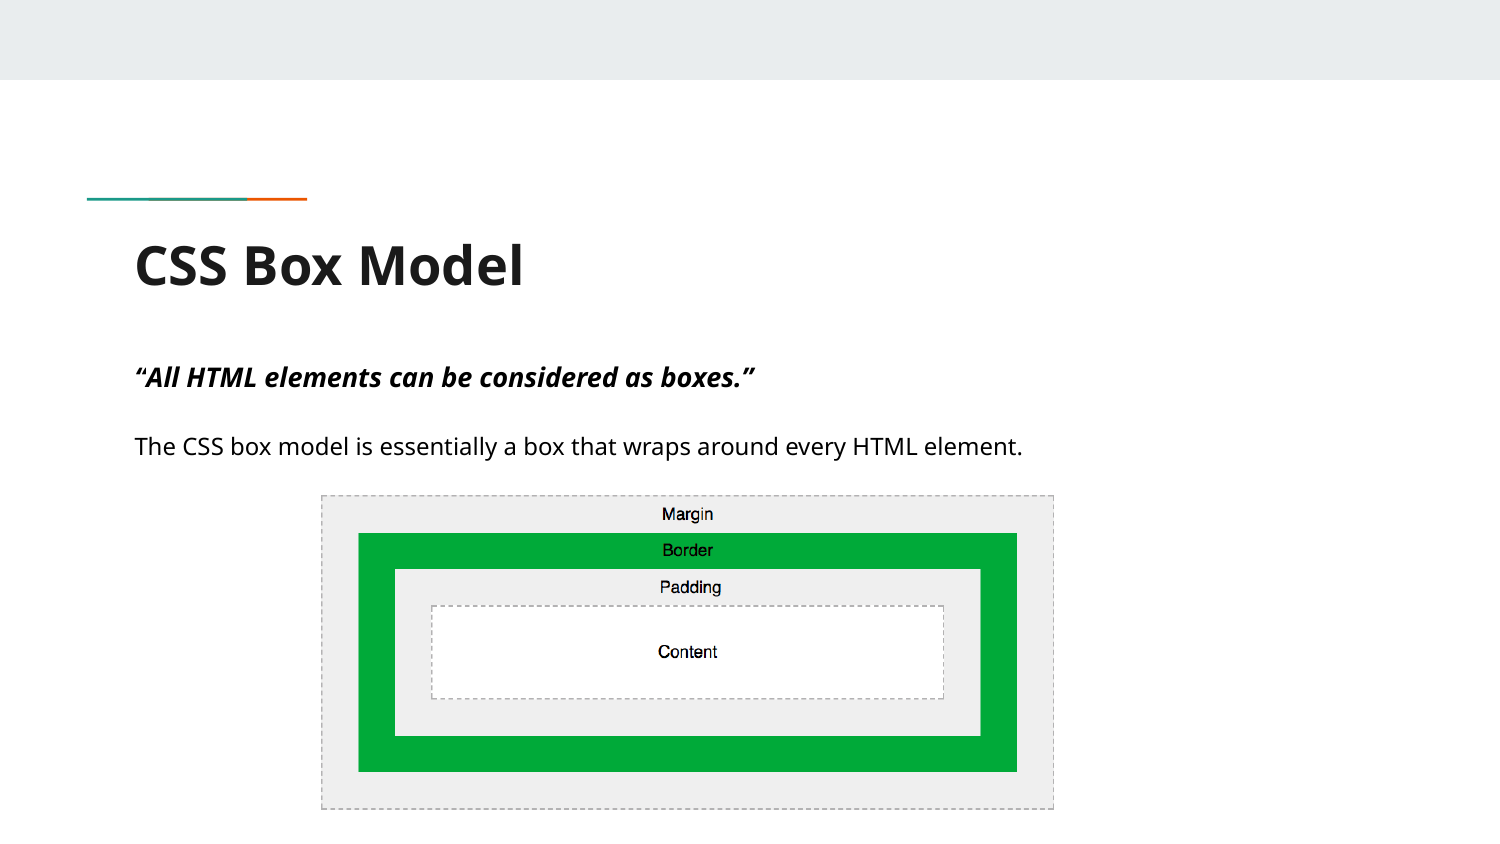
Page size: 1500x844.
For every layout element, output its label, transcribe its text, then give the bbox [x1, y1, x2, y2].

picture [318, 488, 1058, 812]
title CSS Box Model [119, 216, 1381, 305]
list “All HTML elements can be considered as boxes.” The CSS box model is essentially a box that wraps around every HTML element. [119, 341, 1381, 490]
